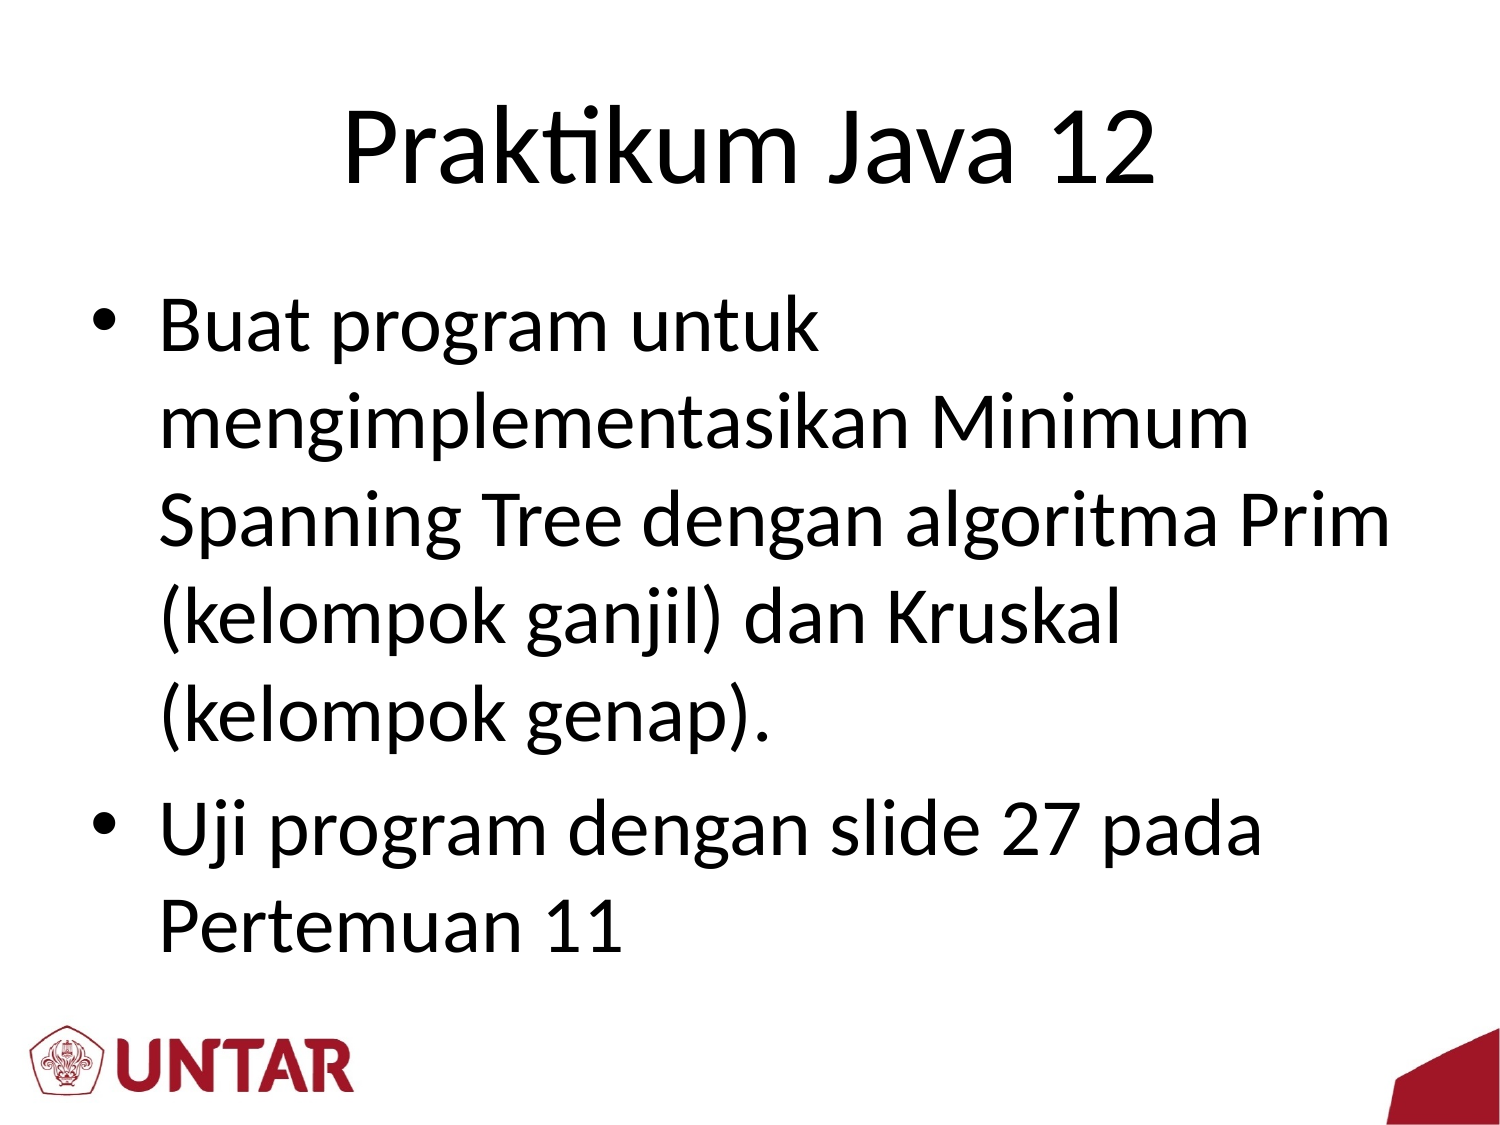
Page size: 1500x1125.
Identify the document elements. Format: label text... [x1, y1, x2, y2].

list Buat program untuk mengimplementasikan Minimum Spanning Tree dengan algoritma Prim (kelompok ganjil) dan Kruskal (kelompok genap). Uji program dengan slide 27 pada Pertemuan 11 [75, 262, 1463, 1005]
title Praktikum Java 12 [75, 45, 1425, 233]
picture [0, 0, 1500, 1125]
